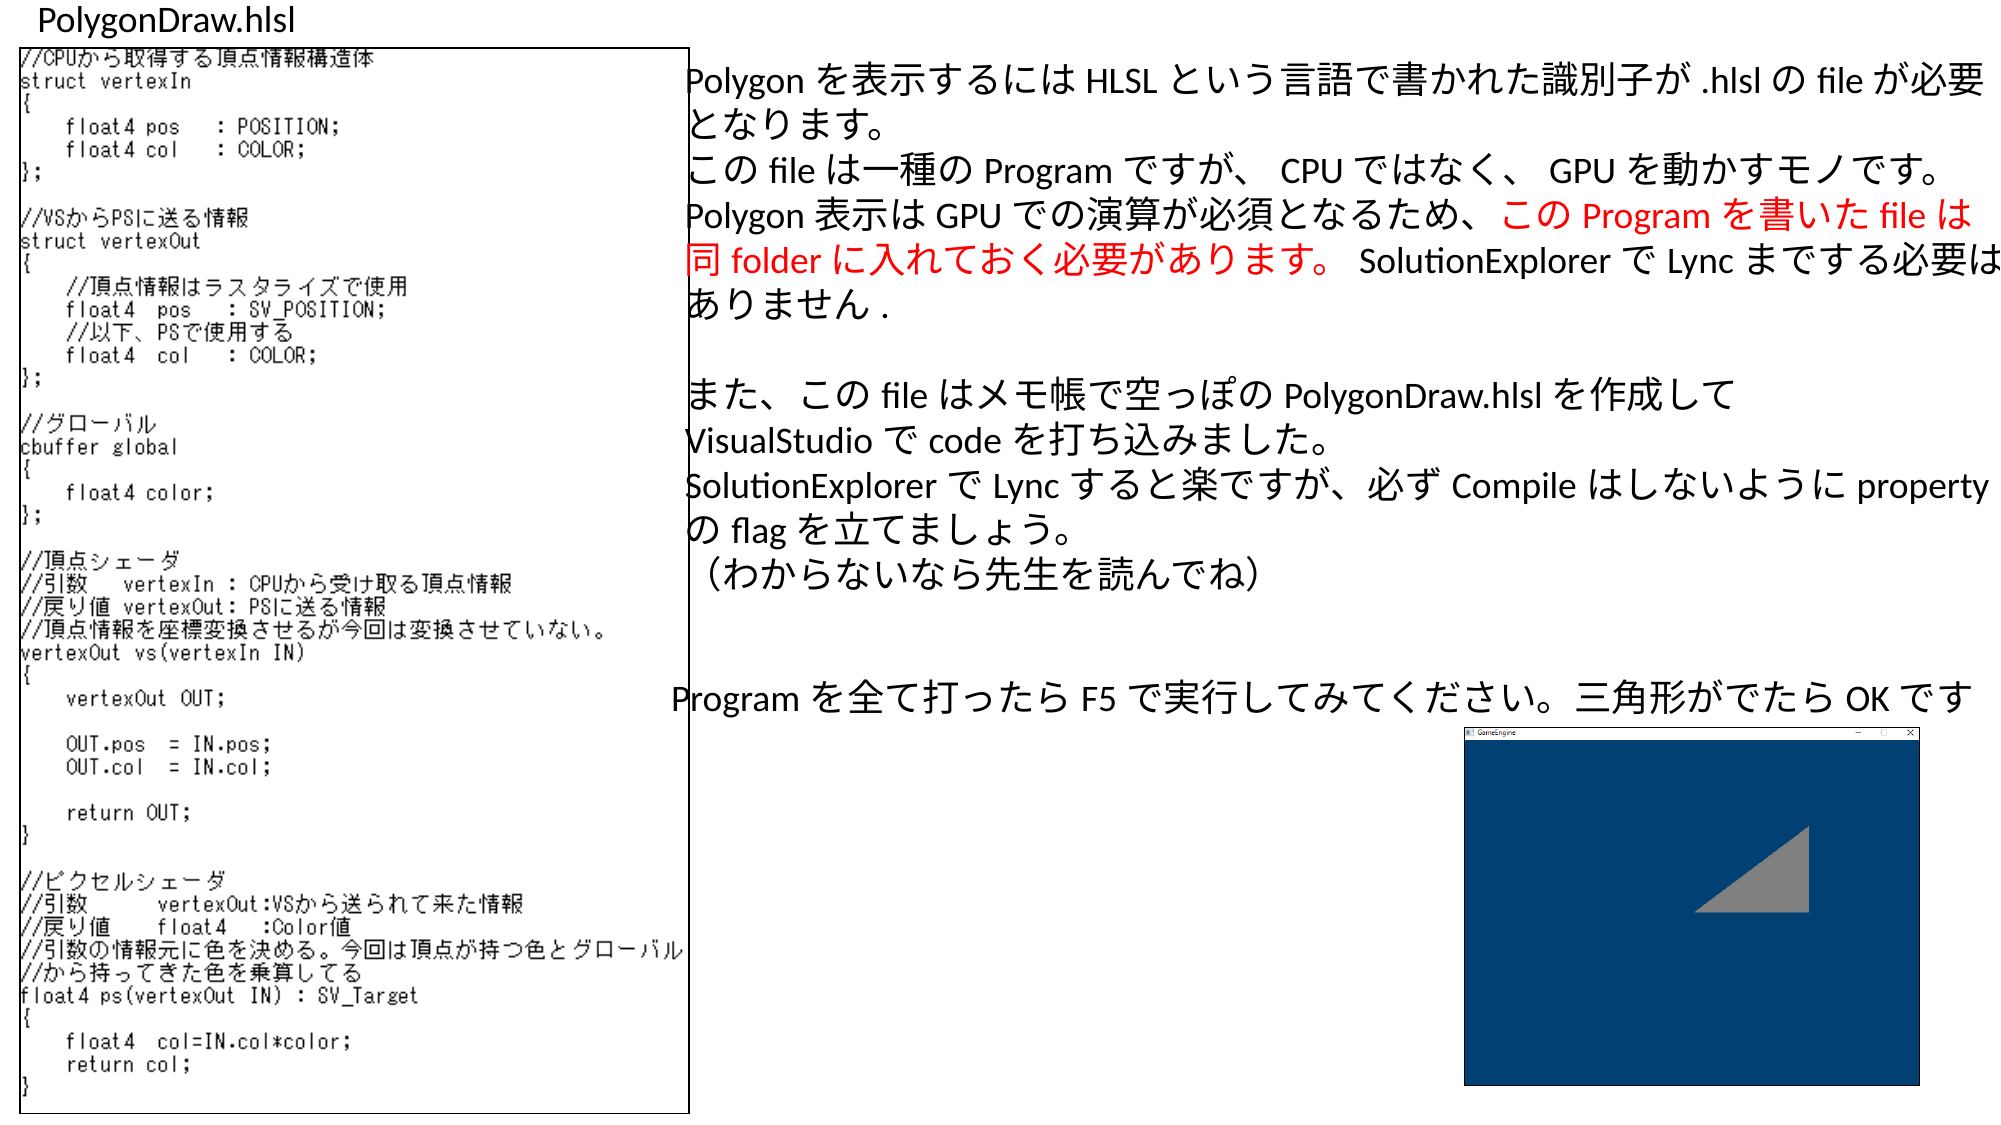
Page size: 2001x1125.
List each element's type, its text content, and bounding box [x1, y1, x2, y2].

picture [1464, 727, 1920, 1086]
text_box PolygonDraw.hlsl [22, 0, 311, 48]
text_box Polygonを表示するにはHLSLという言語で書かれた識別子が.hlslのfileが必要 となります。 このfileは一種のProgramですが、CPUではなく、GPUを動かすモノです。 Polygon表示はGPUでの演算が必須となるため、このProgramを書いたfileは 同folderに入れておく必要があります。SolutionExplorerでLyncまでする必要は ありません. また、このfileはメモ帳で空っぽのPolygonDraw.hlslを作成して VisualStudioでcodeを打ち込みました。 SolutionExplorerでLyncすると楽ですが、必ずCompileはしないようにproperty のflagを立てましょう。 （わからないなら先生を読んでね） [689, 48, 2000, 604]
picture [20, 48, 689, 1113]
text_box Programを全て打ったらF5で実行してみてください。三角形がでたらOKです [689, 666, 1989, 727]
